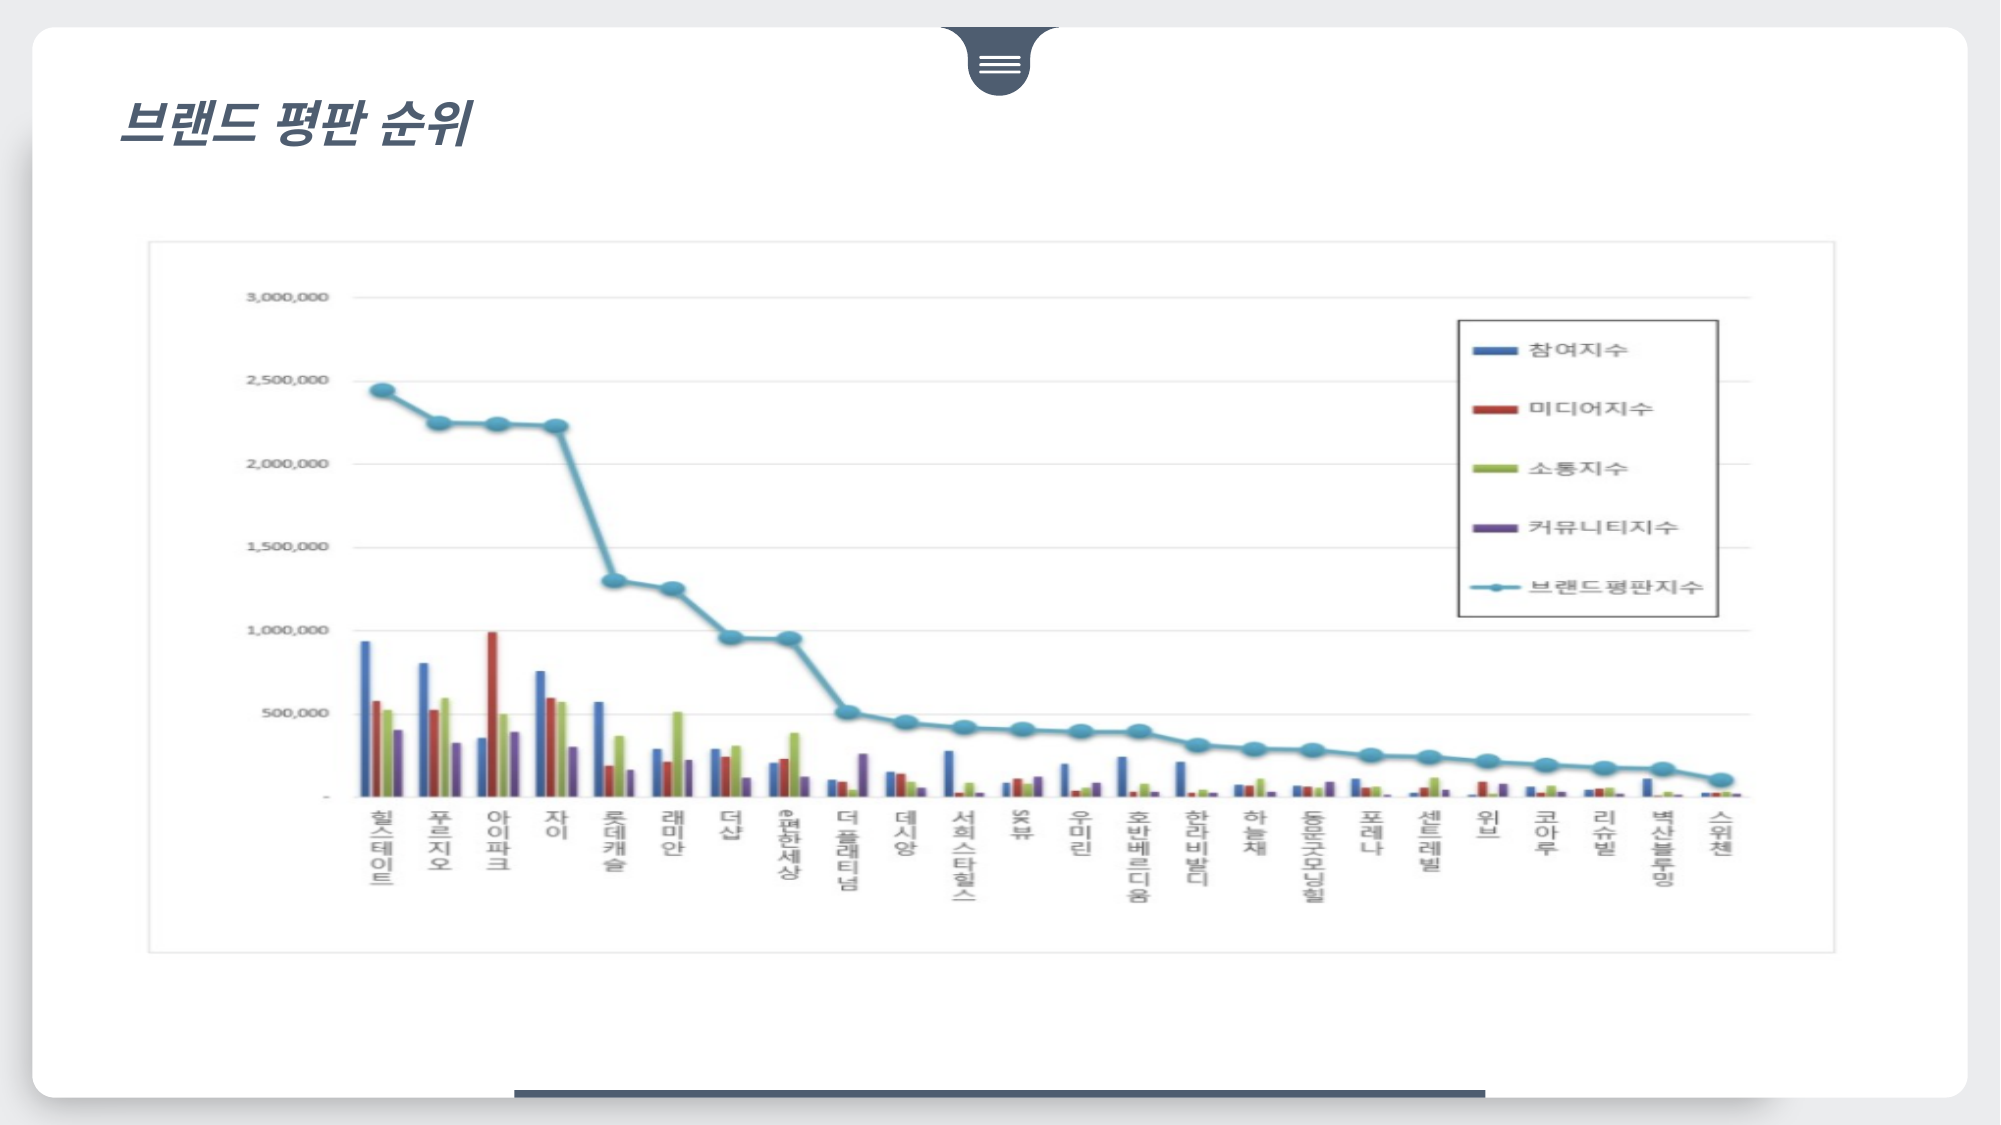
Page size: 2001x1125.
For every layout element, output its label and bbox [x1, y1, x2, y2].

picture [135, 223, 1865, 962]
text_box [32, 27, 1968, 1098]
